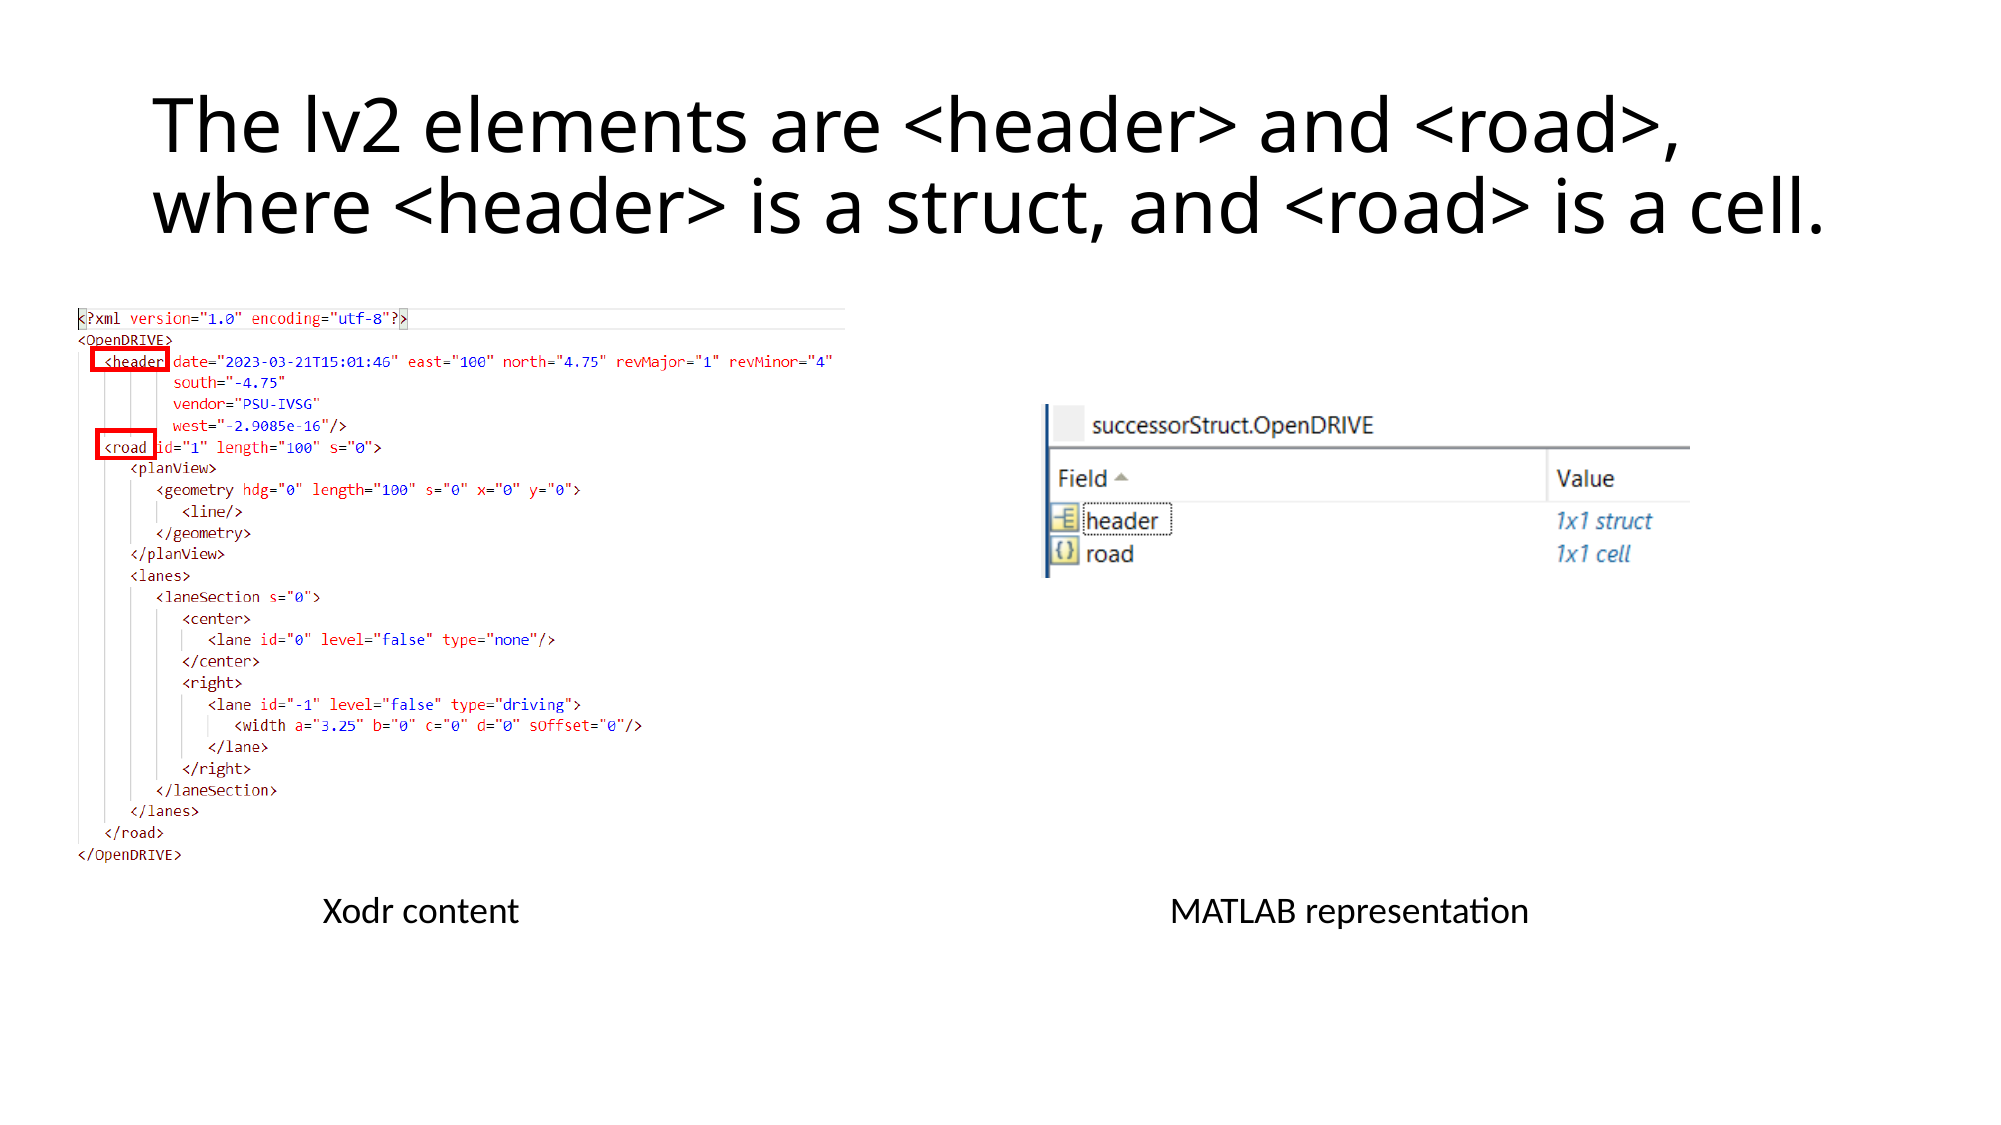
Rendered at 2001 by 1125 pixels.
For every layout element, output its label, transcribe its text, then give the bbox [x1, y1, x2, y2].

text_box Xodr content [308, 879, 815, 939]
title The lv2 elements are <header> and <road>, where <header> is a struct, and <road> is a cell. [137, 59, 1863, 278]
picture [60, 306, 845, 879]
picture [1041, 404, 1690, 579]
text_box MATLAB representation [1155, 878, 1662, 939]
